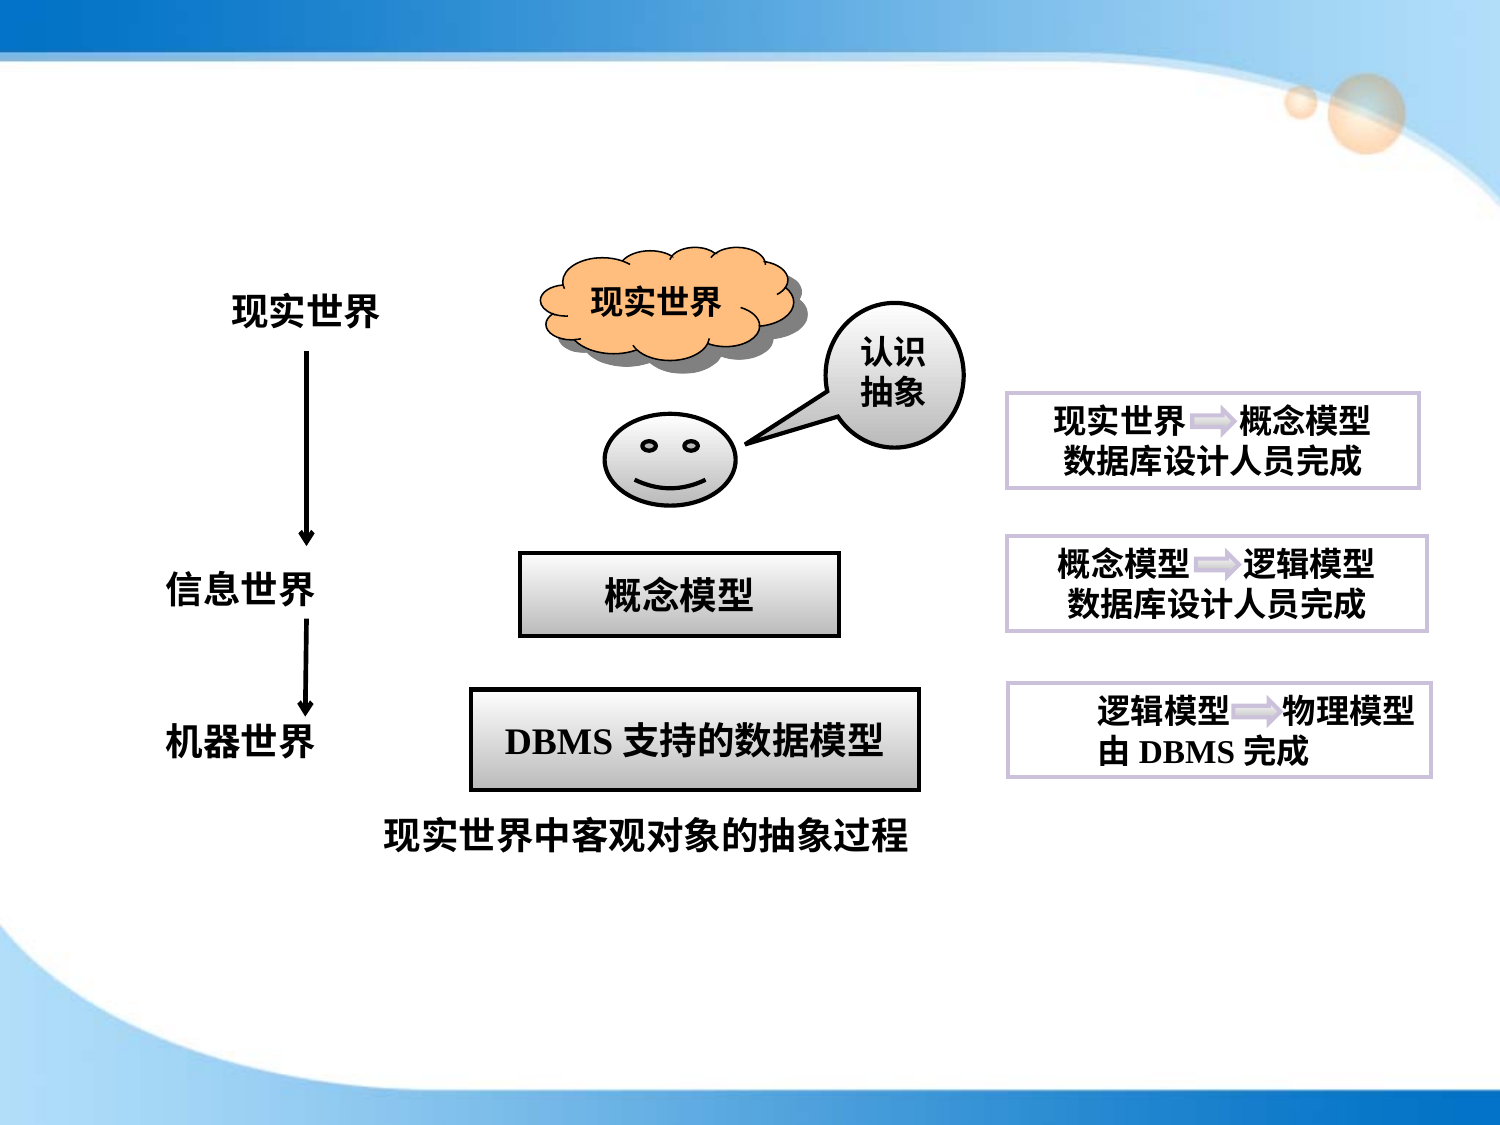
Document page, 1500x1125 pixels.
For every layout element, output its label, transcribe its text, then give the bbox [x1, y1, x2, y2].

text_box [604, 413, 736, 506]
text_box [1006, 536, 1428, 637]
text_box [1006, 392, 1420, 493]
text_box 现实世界 [216, 280, 397, 341]
text_box 现实世界中客观对象的抽象过程 [369, 804, 1037, 865]
text_box DBMS支持的数据模型 [470, 689, 920, 790]
text_box 现实世界 [540, 247, 794, 361]
text_box 概念模型 [520, 552, 840, 636]
text_box 机器世界 [151, 710, 444, 770]
text_box 认识 抽象 [744, 302, 964, 448]
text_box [1001, 682, 1439, 783]
text_box 信息世界 [151, 558, 444, 619]
picture [0, 0, 1500, 1125]
